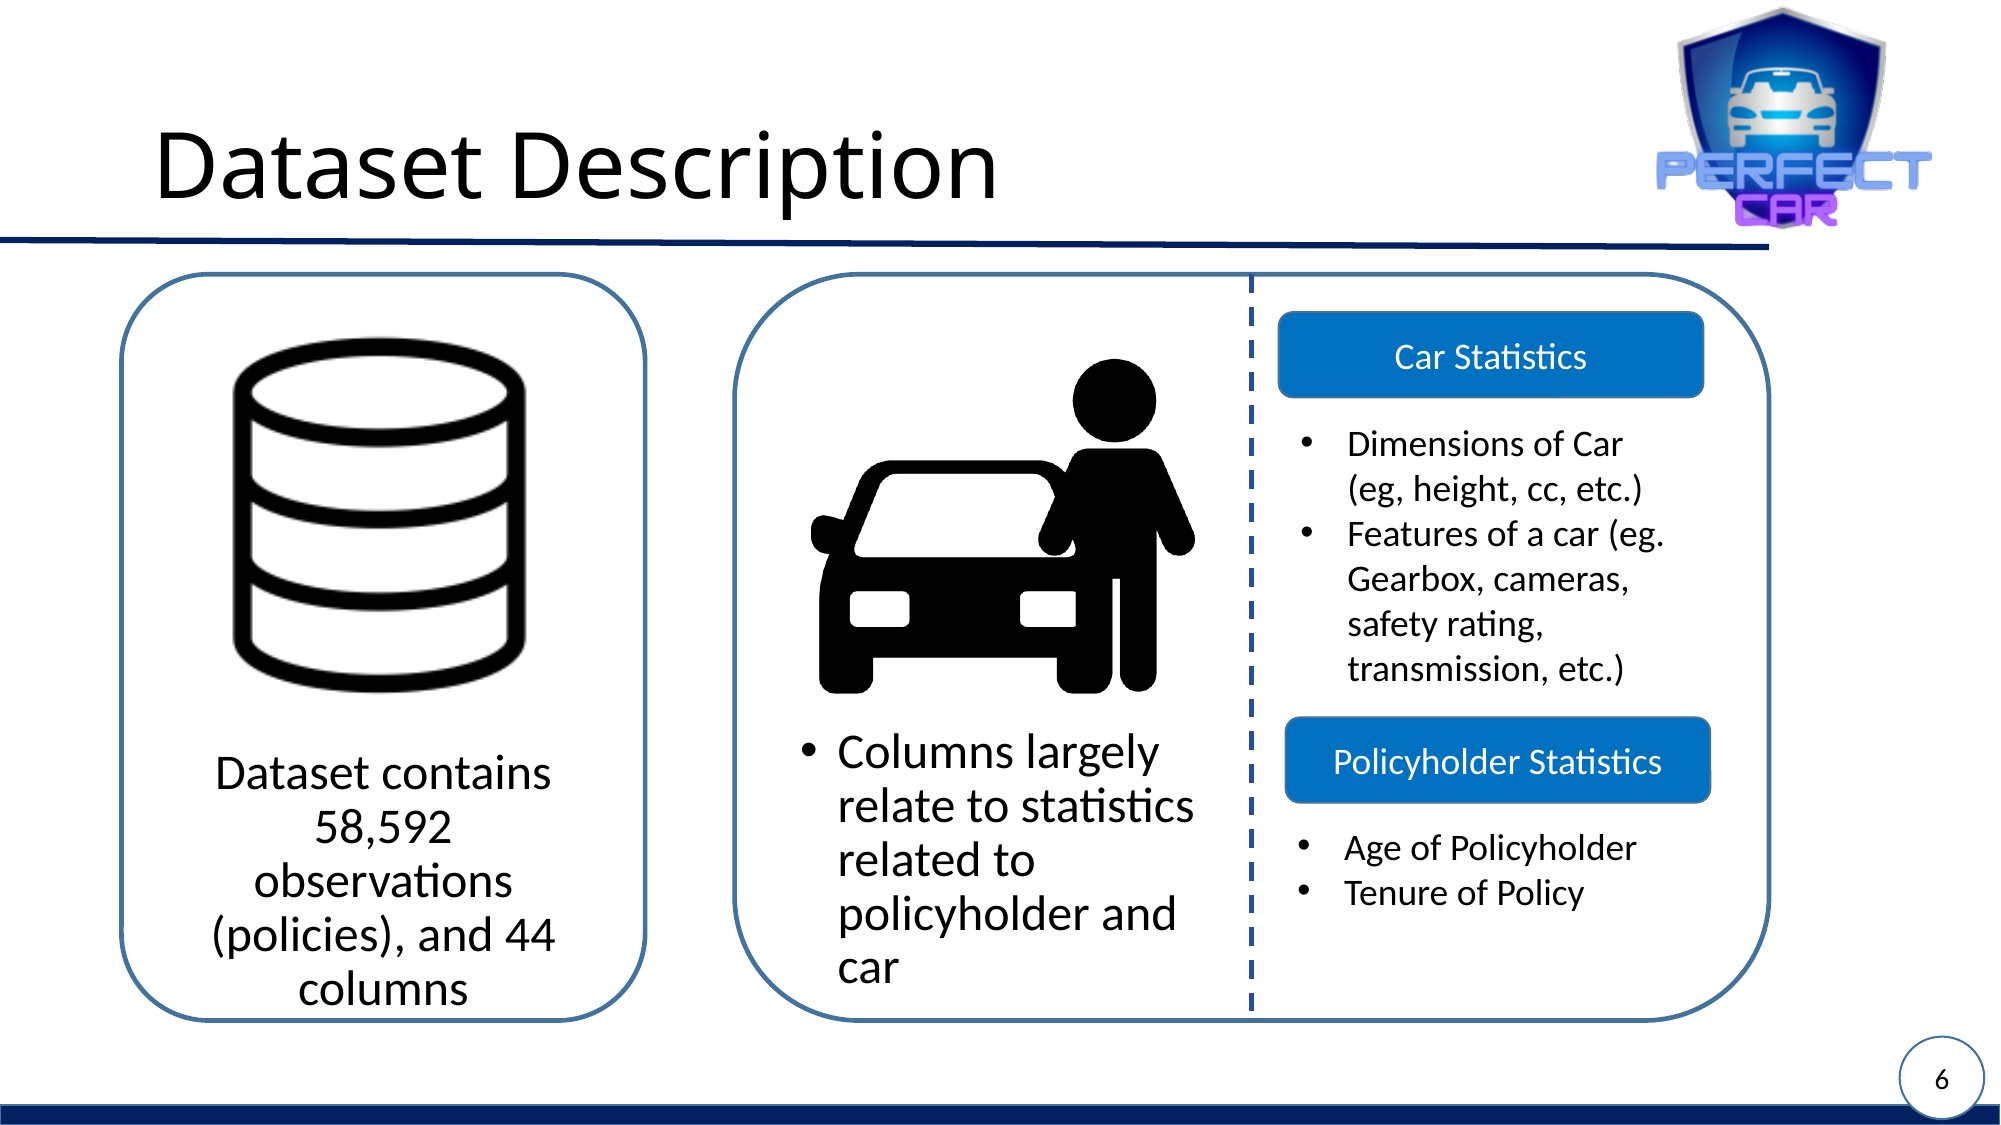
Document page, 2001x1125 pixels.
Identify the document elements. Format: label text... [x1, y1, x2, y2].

text_box 6 [1898, 1035, 1986, 1121]
picture [811, 334, 1195, 718]
text_box Dataset Description [137, 248, 1594, 278]
text_box Age of Policyholder Tenure of Policy [1282, 815, 1700, 920]
text_box [120, 278, 647, 1022]
picture [1594, 0, 1971, 307]
text_box Dataset Description [137, 59, 1594, 239]
text_box [733, 278, 1771, 1022]
text_box [0, 1104, 2000, 1125]
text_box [0, 239, 1594, 248]
text_box Car Statistics [1277, 311, 1705, 399]
text_box Policyholder Statistics [1284, 716, 1712, 804]
text_box Dimensions of Car (eg, height, cc, etc.) Features of a car (eg. Gearbox, cameras, safety rating, transmission, etc.) [1285, 411, 1704, 697]
picture [161, 302, 599, 739]
